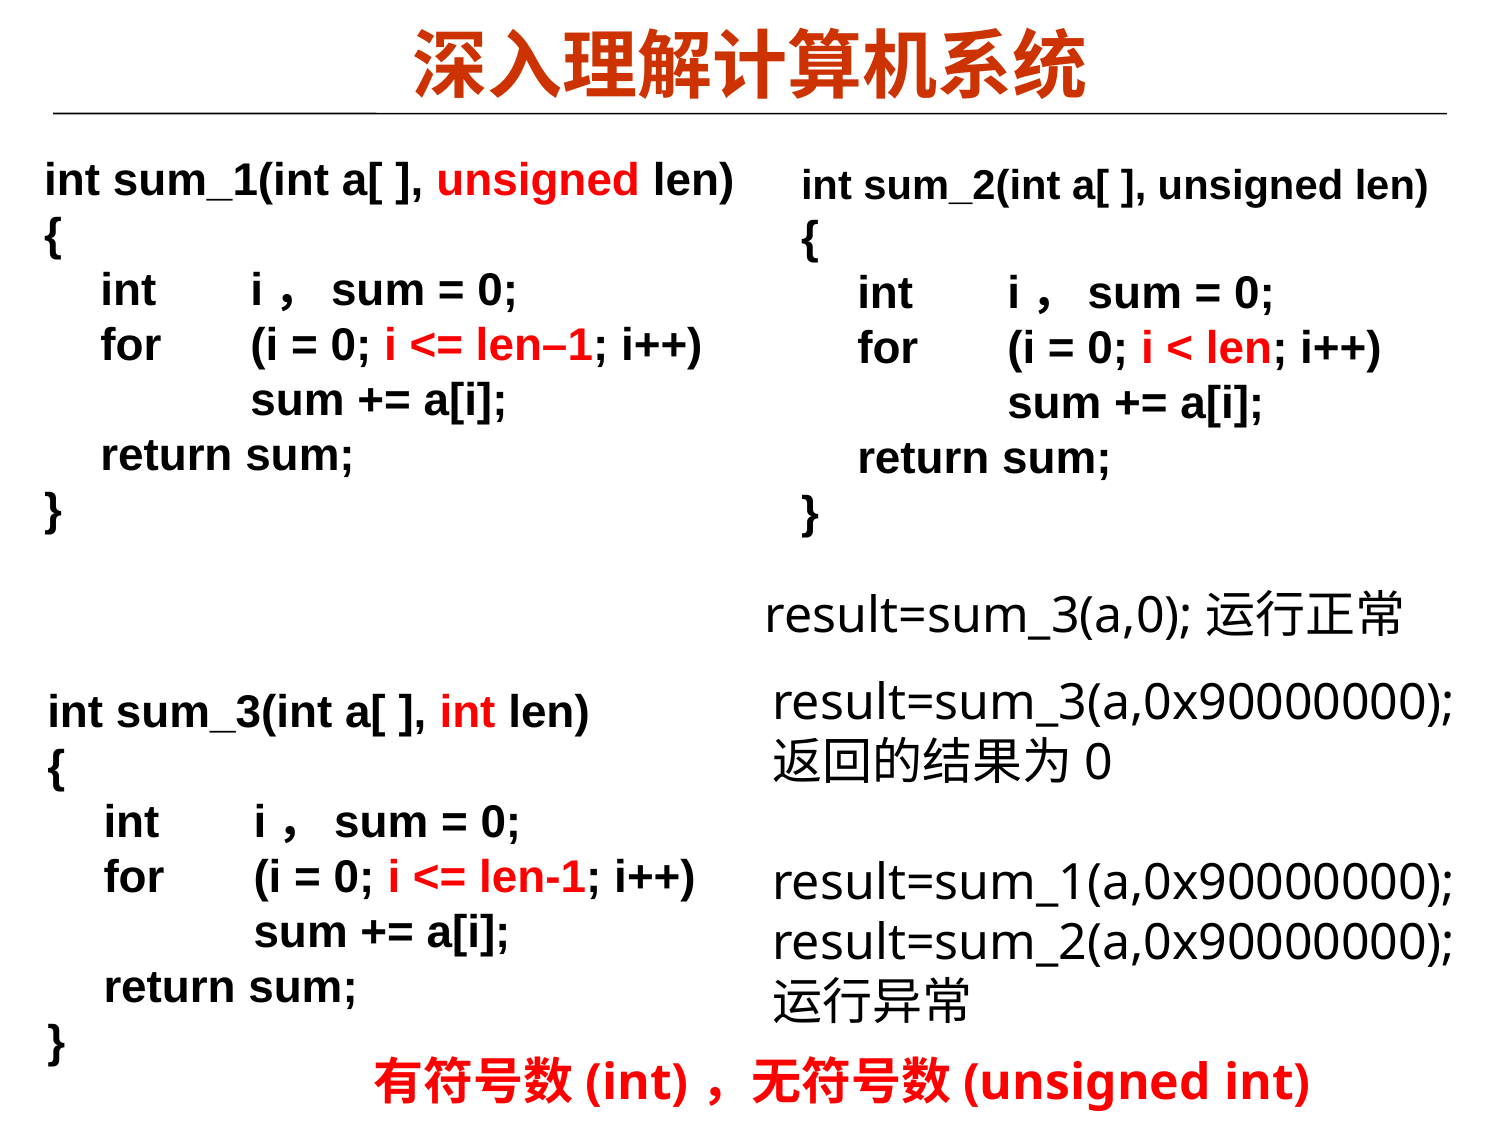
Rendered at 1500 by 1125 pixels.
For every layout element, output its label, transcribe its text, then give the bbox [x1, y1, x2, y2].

text_box result=sum_3(a,0);运行正常 [749, 574, 1445, 650]
text_box int sum_1(int a[ ], unsigned len) { int i，sum = 0; for (i = 0; i <= len–1; i++) sum += a[i]; return sum; } [29, 134, 758, 600]
text_box int sum_3(int a[ ], int len) { int i，sum = 0; for (i = 0; i <= len-1; i++) sum += a[i]; return sum; } [32, 665, 717, 1125]
text_box result=sum_3(a,0x90000000); 返回的结果为0 result=sum_1(a,0x90000000); result=sum_2(a,0x90000000); 运行异常 [757, 662, 1494, 1037]
title 深入理解计算机系统 [75, 16, 1425, 109]
text_box int sum_2(int a[ ], unsigned len) { int i，sum = 0; for (i = 0; i < len; i++) sum += a[i]; return sum; } [786, 143, 1497, 609]
text_box 有符号数(int)，无符号数(unsigned int) [717, 1042, 1356, 1118]
